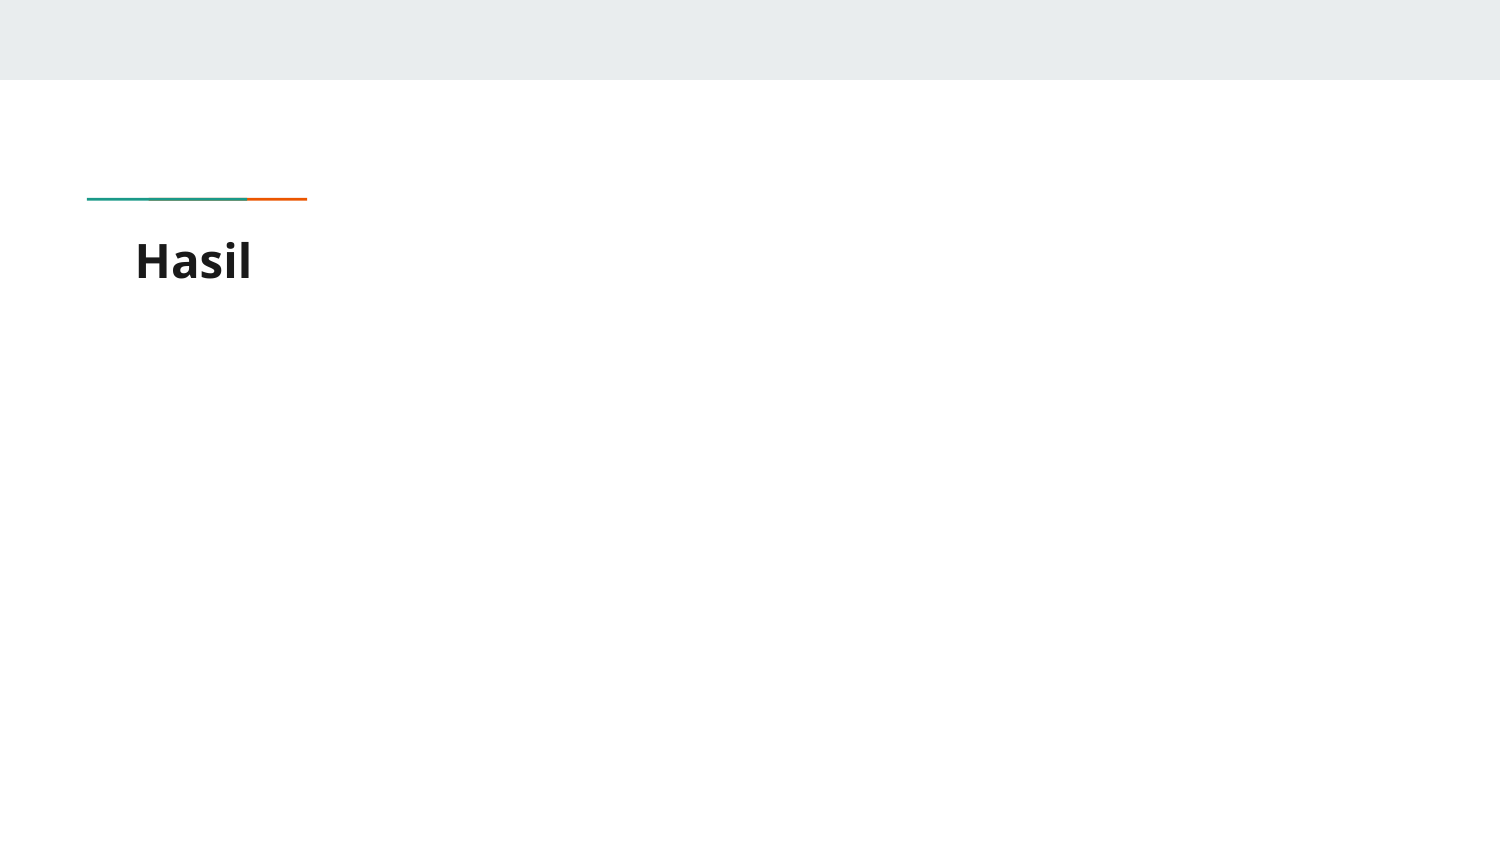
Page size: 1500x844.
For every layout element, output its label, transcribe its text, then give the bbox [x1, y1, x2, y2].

title Hasil [119, 216, 1381, 305]
